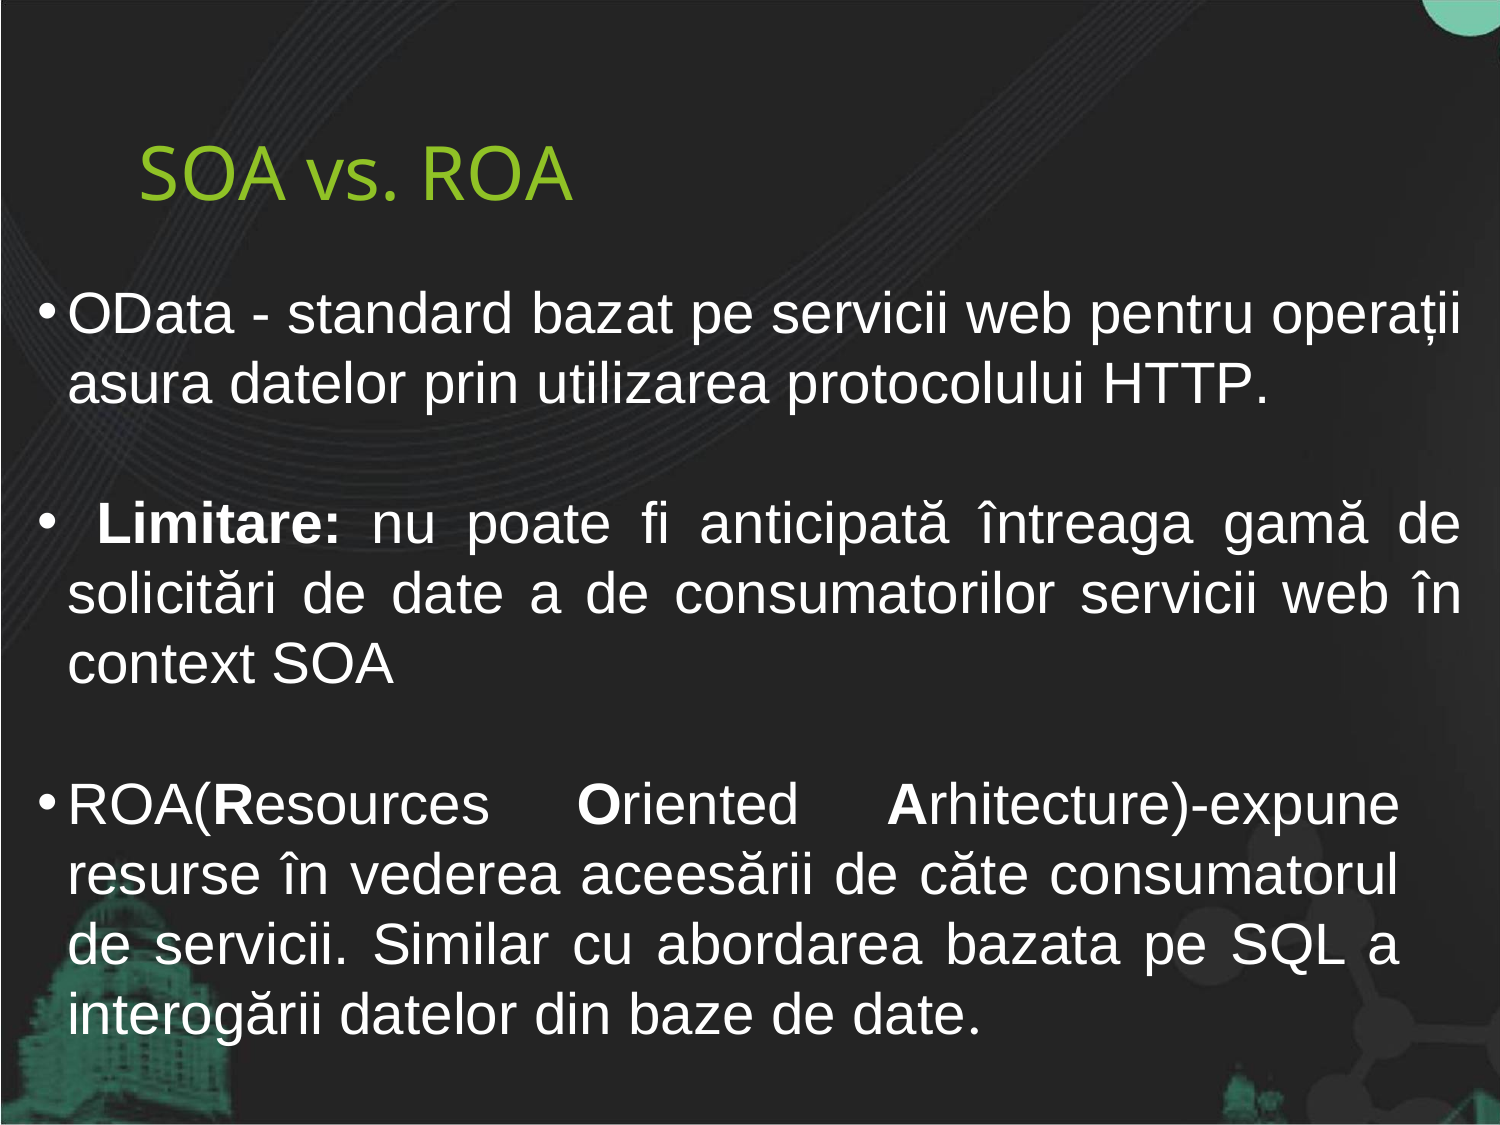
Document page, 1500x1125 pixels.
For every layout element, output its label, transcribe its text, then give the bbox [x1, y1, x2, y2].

picture [0, 0, 1500, 1125]
text_box OData - standard bazat pe servicii web pentru operații asura datelor prin utilizarea protocolului HTTP. Limitare: nu poate fi anticipată întreaga gamă de solicitări de date a de consumatorilor servicii web în context SOA ROA(Resources Oriented Arhitecture)-expune resurse în vederea aceesării de căte consumatorul de servicii. Similar cu abordarea bazata pe SQL a interogării datelor din baze de date. [37, 275, 1463, 1046]
title SOA vs. ROA [137, 125, 919, 275]
